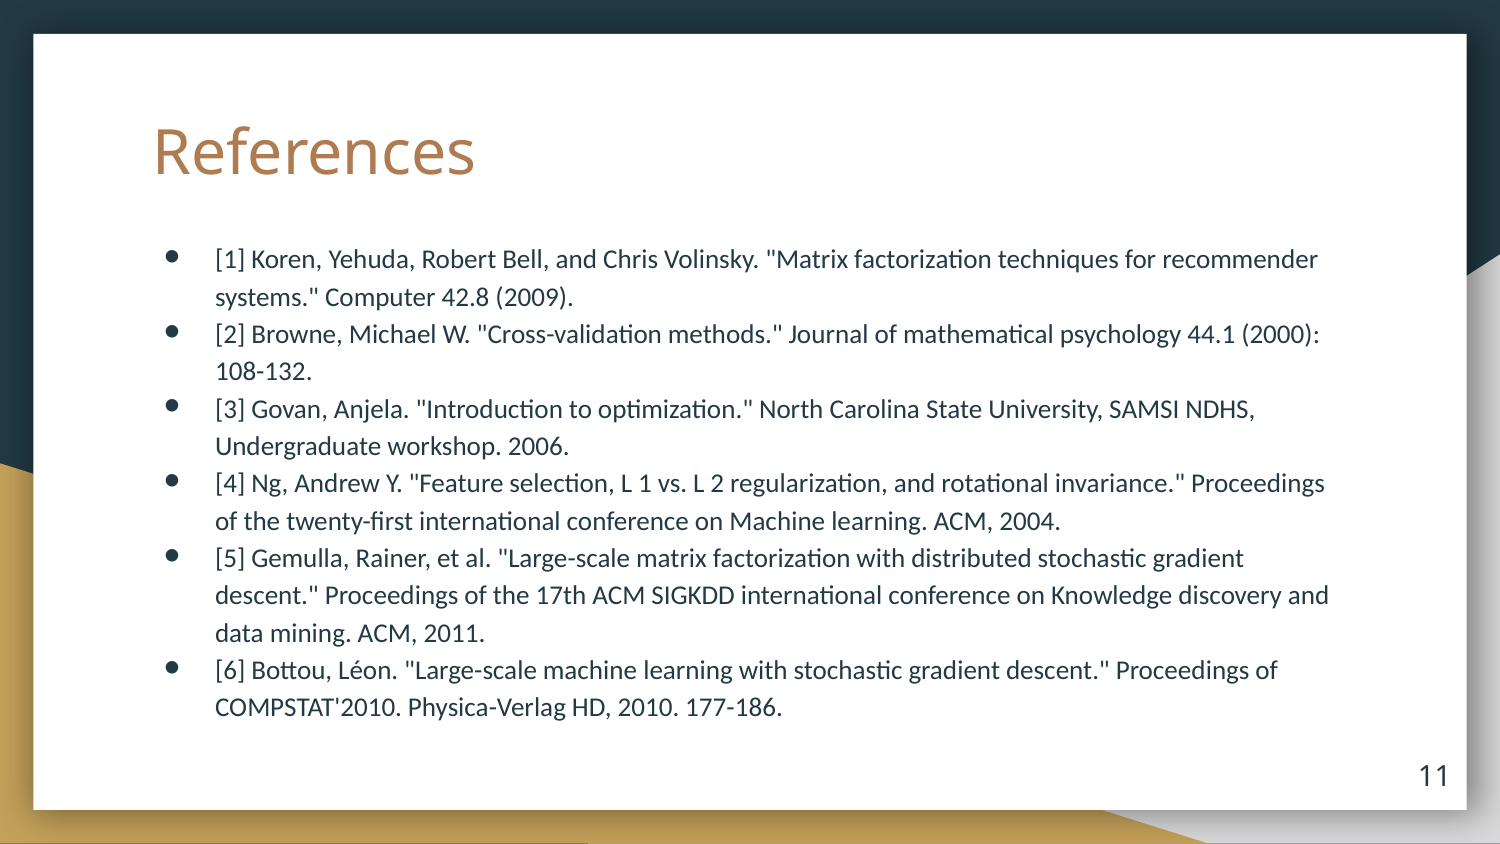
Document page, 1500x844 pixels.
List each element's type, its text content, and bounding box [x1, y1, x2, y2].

slide_number 11 [1376, 745, 1467, 810]
list [1] Koren, Yehuda, Robert Bell, and Chris Volinsky. "Matrix factorization techniques for recommender systems." Computer 42.8 (2009). [2] Browne, Michael W. "Cross-validation methods." Journal of mathematical psychology 44.1 (2000): 108-132. [3] Govan, Anjela. "Introduction to optimization." North Carolina State University, SAMSI NDHS, Undergraduate workshop. 2006. [4] Ng, Andrew Y. "Feature selection, L 1 vs. L 2 regularization, and rotational invariance." Proceedings of the twenty-first international conference on Machine learning. ACM, 2004. [5] Gemulla, Rainer, et al. "Large-scale matrix factorization with distributed stochastic gradient descent." Proceedings of the 17th ACM SIGKDD international conference on Knowledge discovery and data mining. ACM, 2011. [6] Bottou, Léon. "Large-scale machine learning with stochastic gradient descent." Proceedings of COMPSTAT'2010. Physica-Verlag HD, 2010. 177-186. [125, 221, 1357, 624]
title References [137, 96, 1369, 254]
